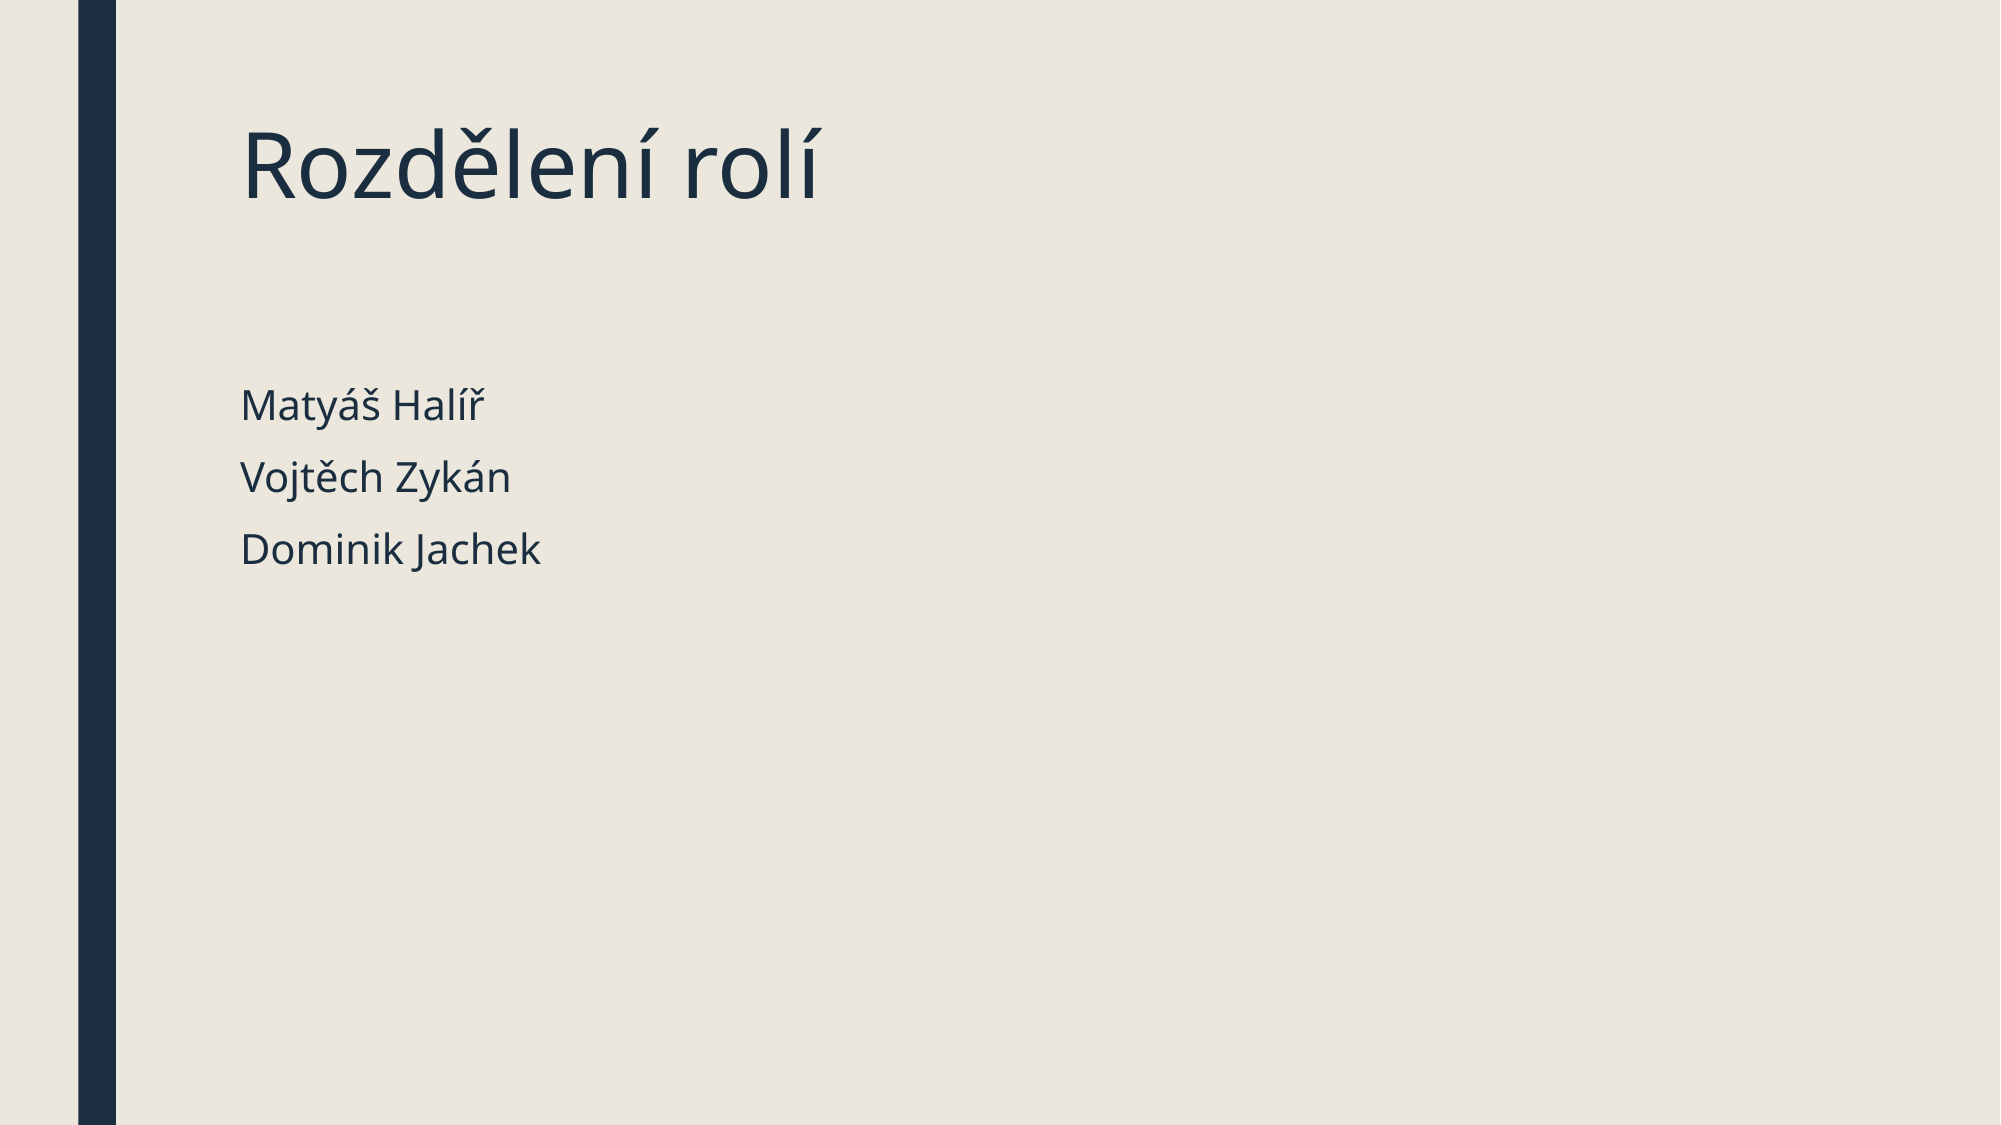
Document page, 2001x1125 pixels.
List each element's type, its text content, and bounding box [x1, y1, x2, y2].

title Rozdělení rolí [225, 112, 1800, 357]
list Matyáš Halíř Vojtěch Zykán Dominik Jachek [225, 375, 1800, 963]
